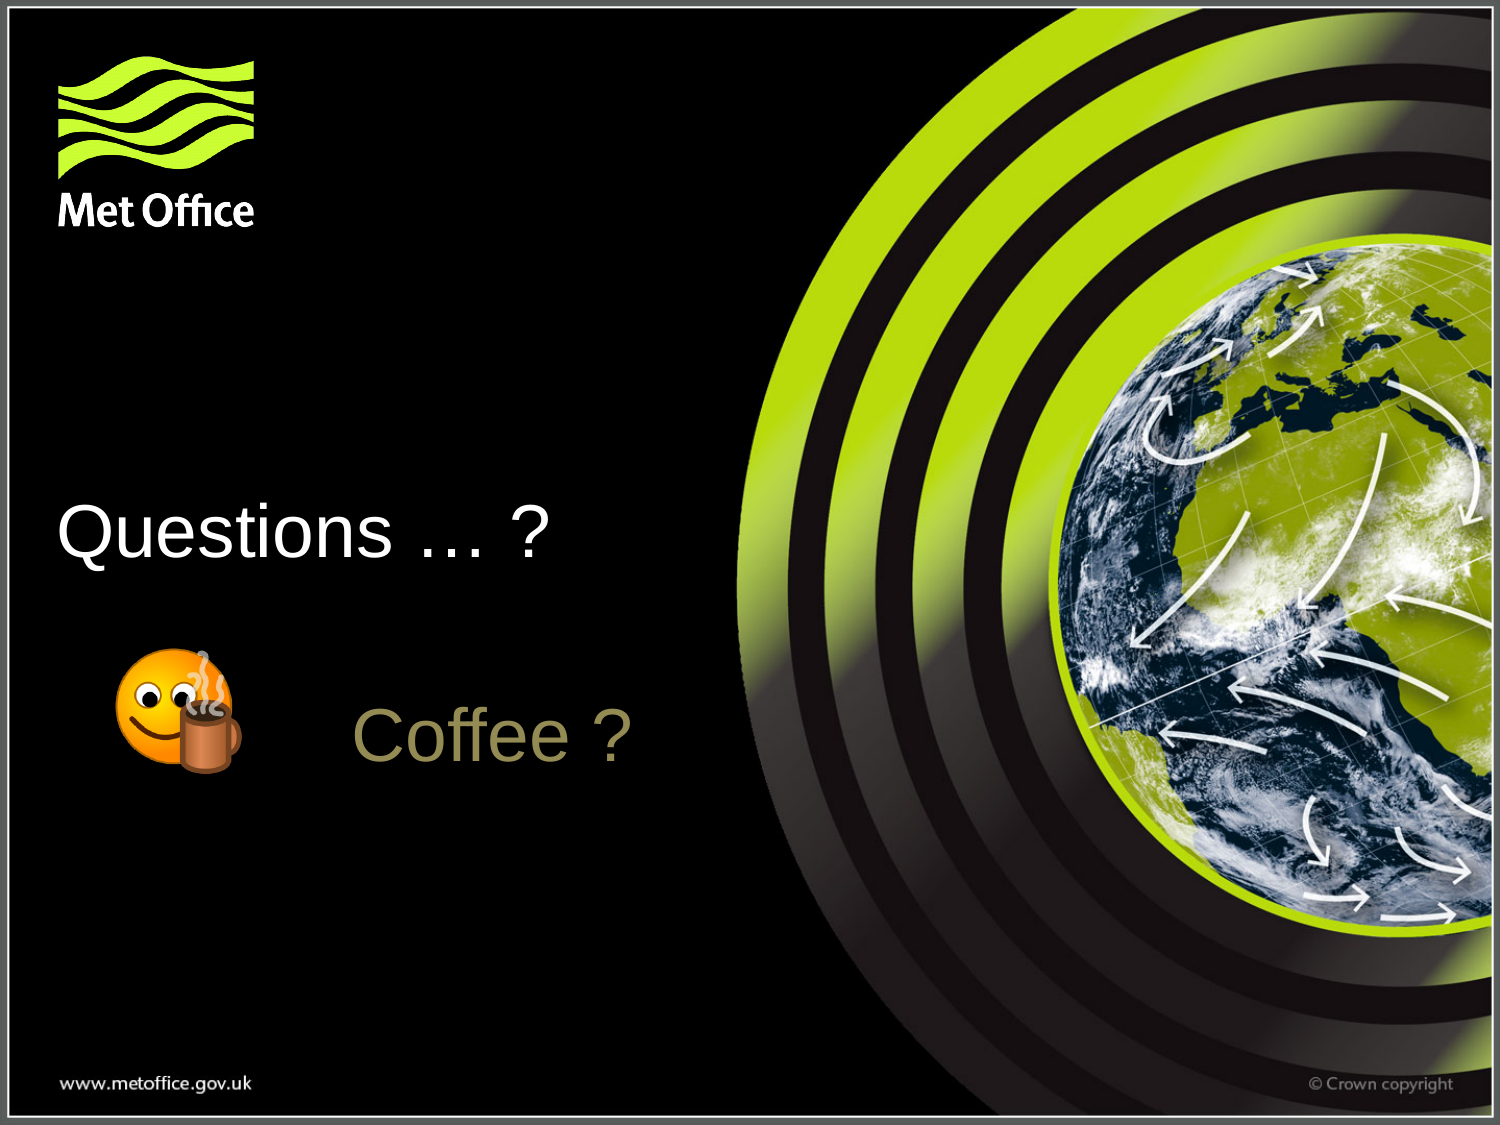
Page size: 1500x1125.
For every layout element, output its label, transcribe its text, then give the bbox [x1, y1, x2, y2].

text_box Coffee ? [336, 692, 680, 784]
picture [2, 2, 1498, 1123]
title Questions … ? [41, 308, 857, 580]
